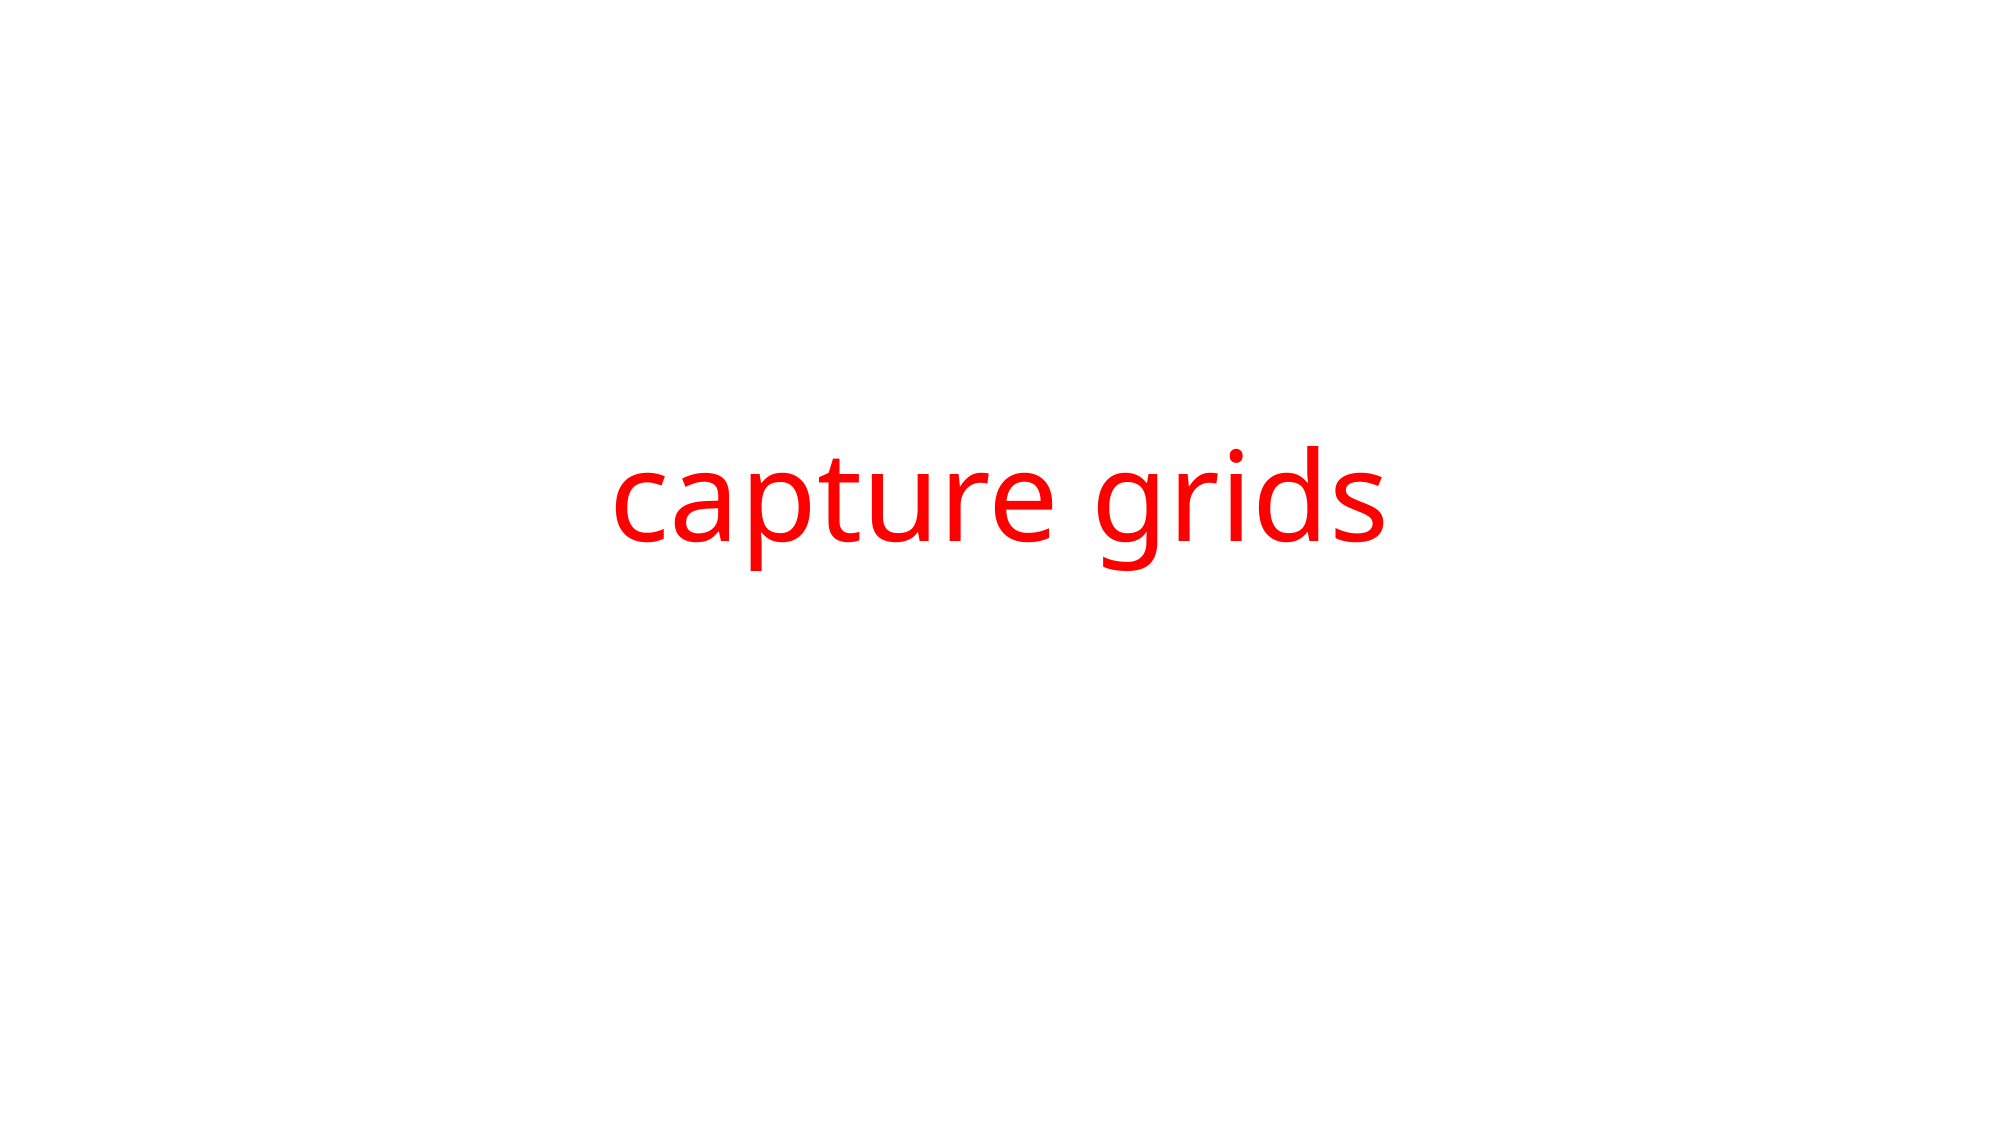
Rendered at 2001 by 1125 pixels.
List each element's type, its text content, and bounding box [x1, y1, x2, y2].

title capture grids [249, 184, 1750, 576]
